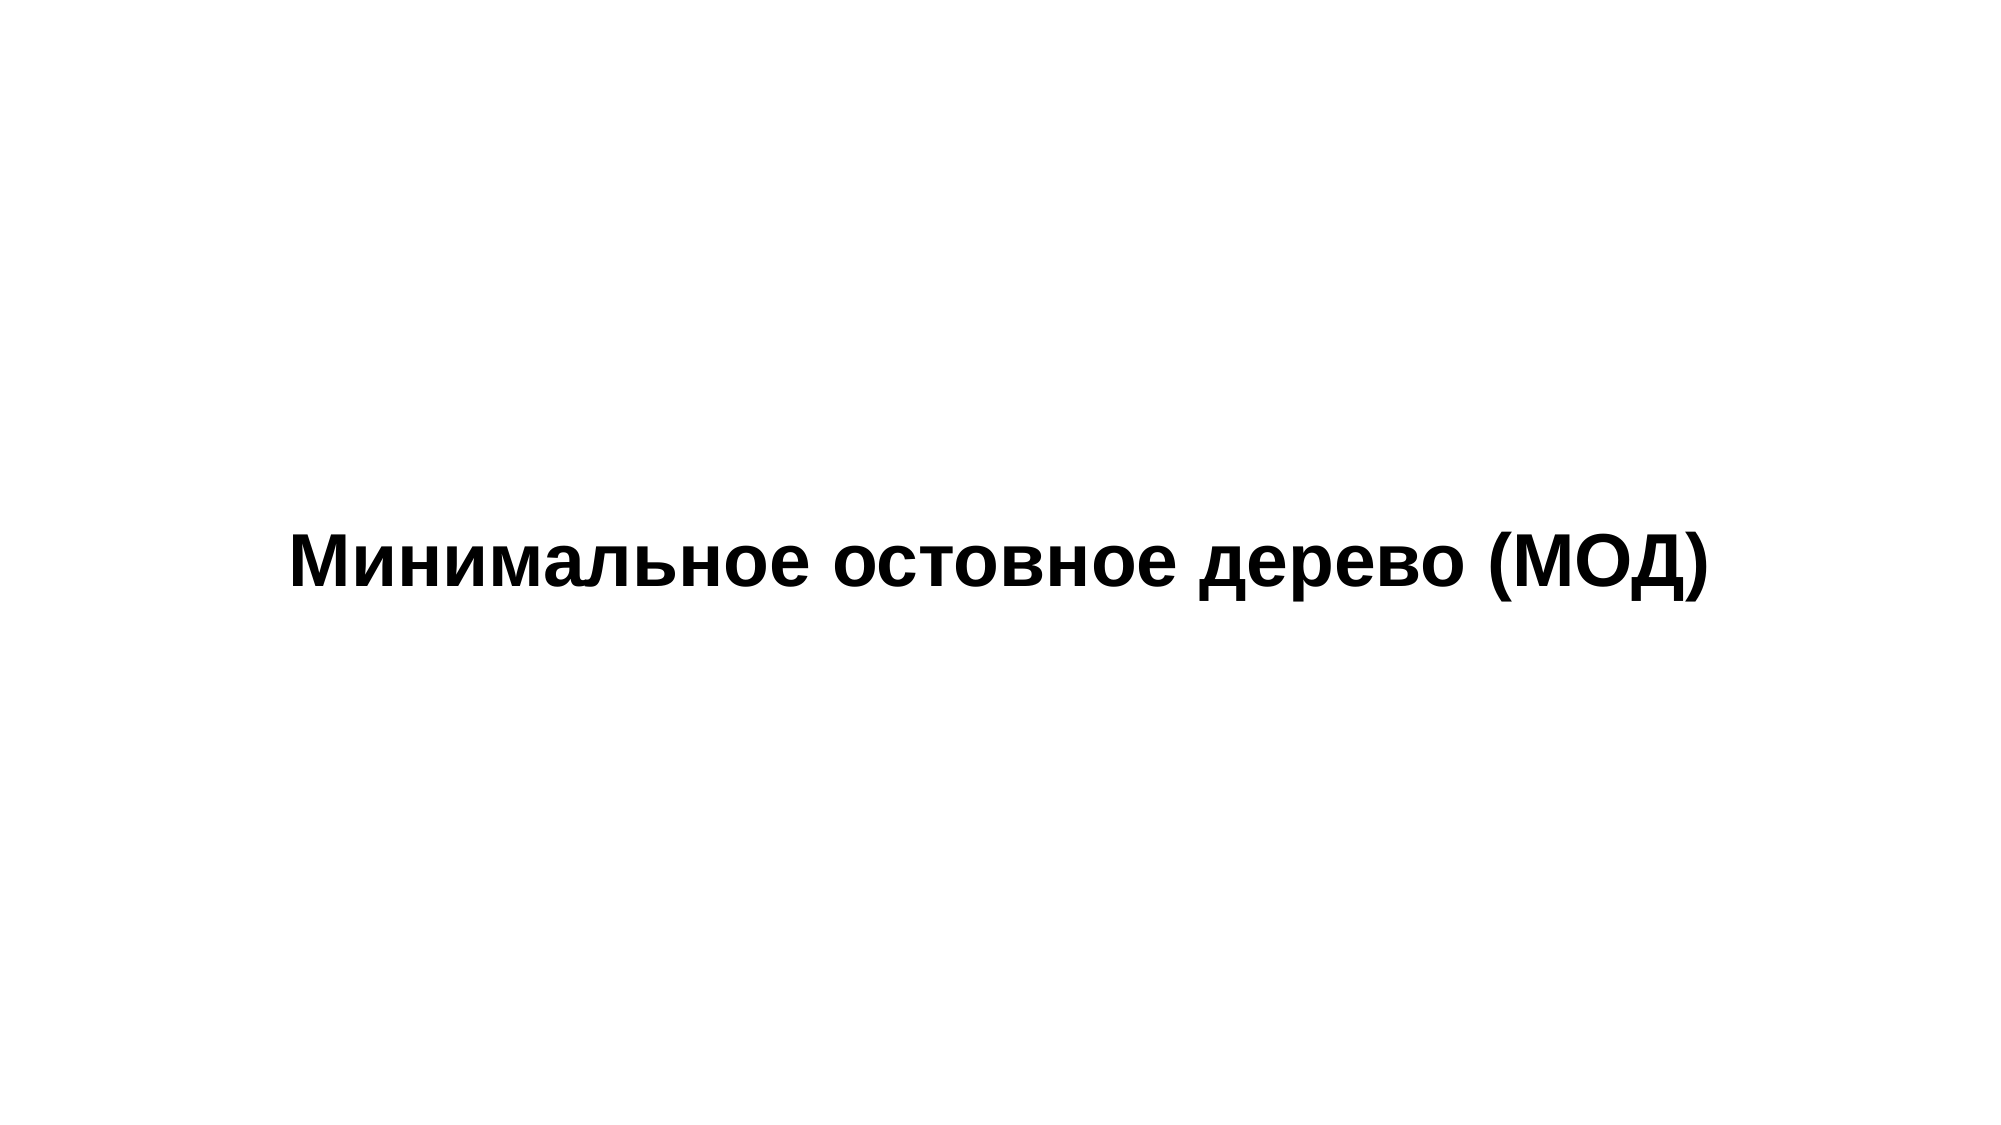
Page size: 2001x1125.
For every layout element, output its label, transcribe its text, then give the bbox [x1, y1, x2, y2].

text_box Минимальное остовное дерево (МОД) [174, 514, 1826, 610]
